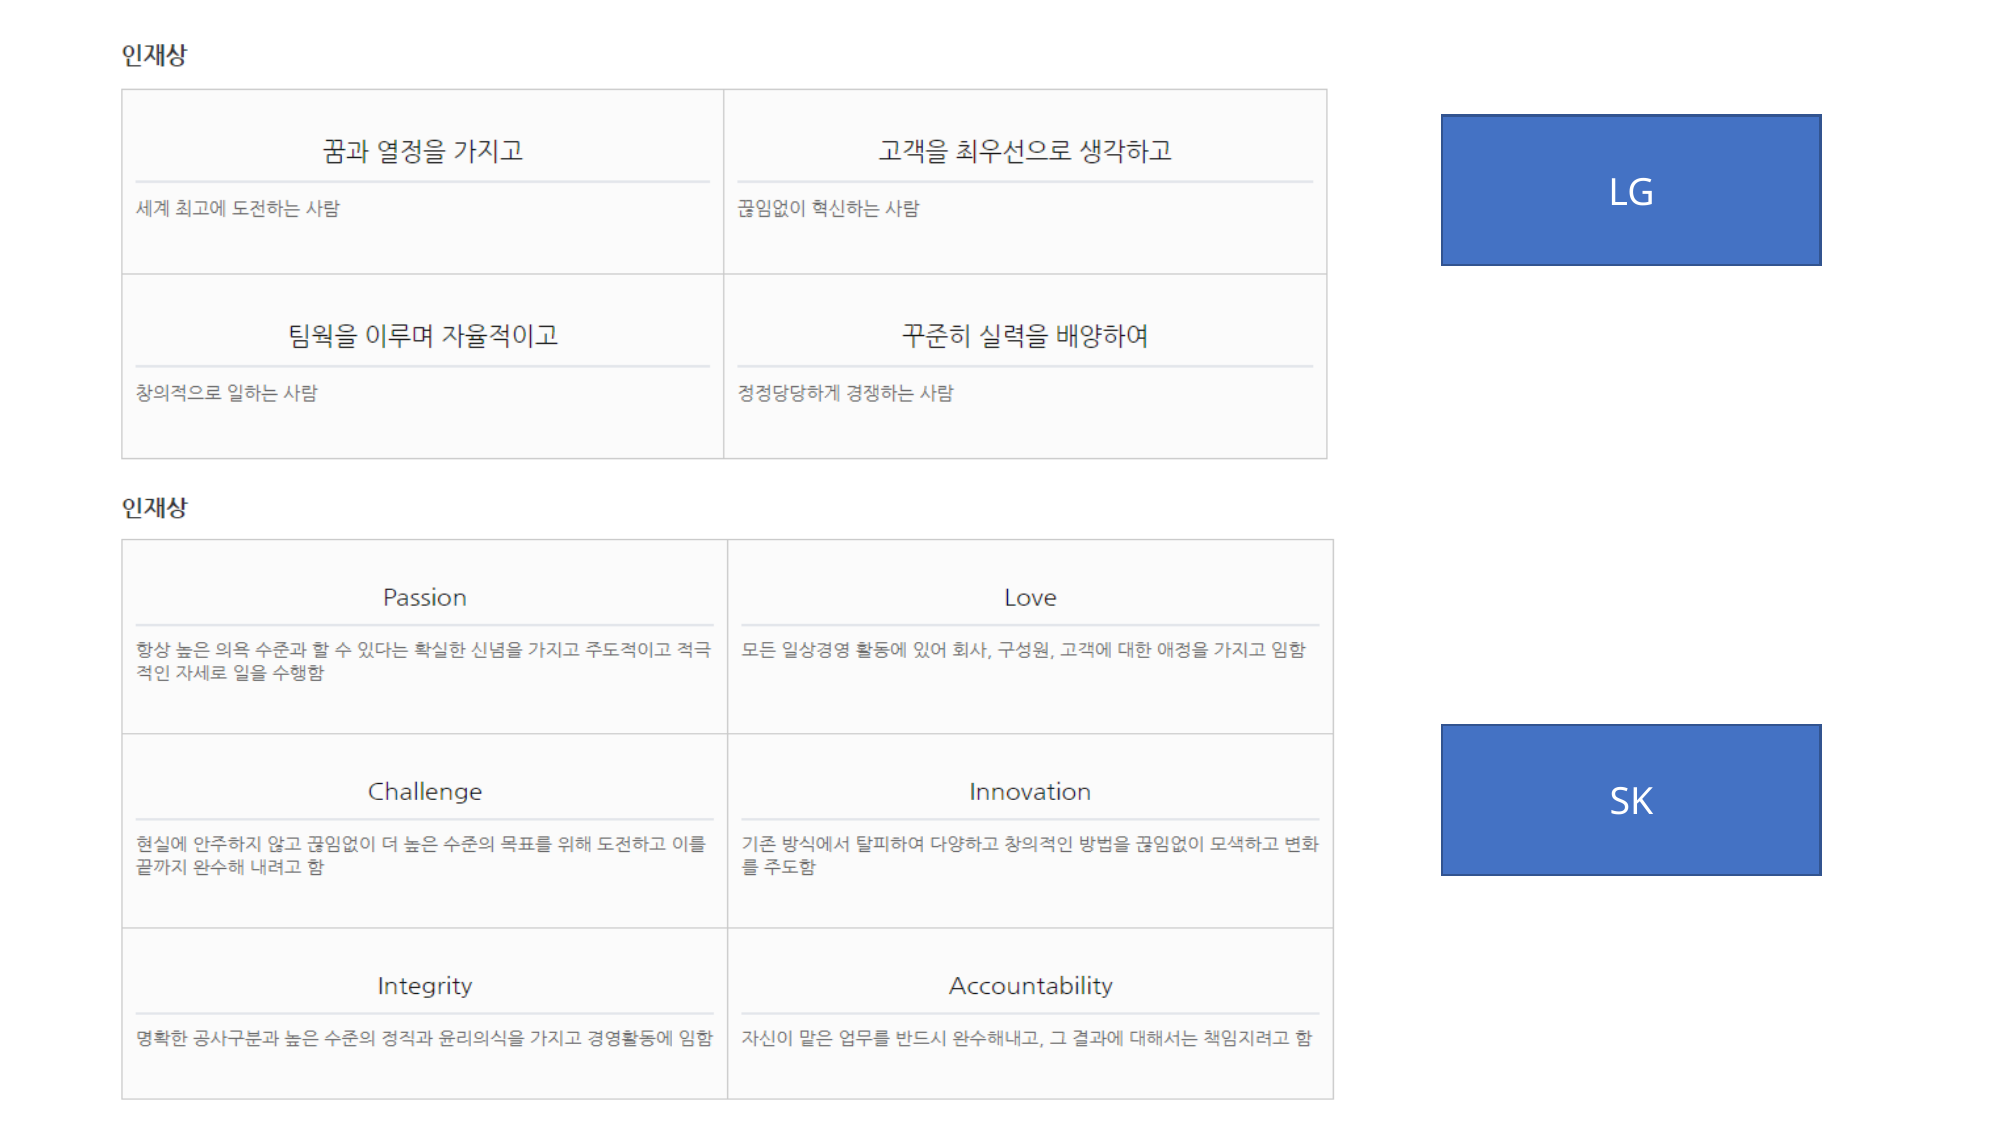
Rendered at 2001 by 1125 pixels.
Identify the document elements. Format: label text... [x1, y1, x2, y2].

picture [107, 26, 1346, 1118]
text_box LG [1441, 114, 1822, 266]
text_box SK [1441, 724, 1822, 876]
